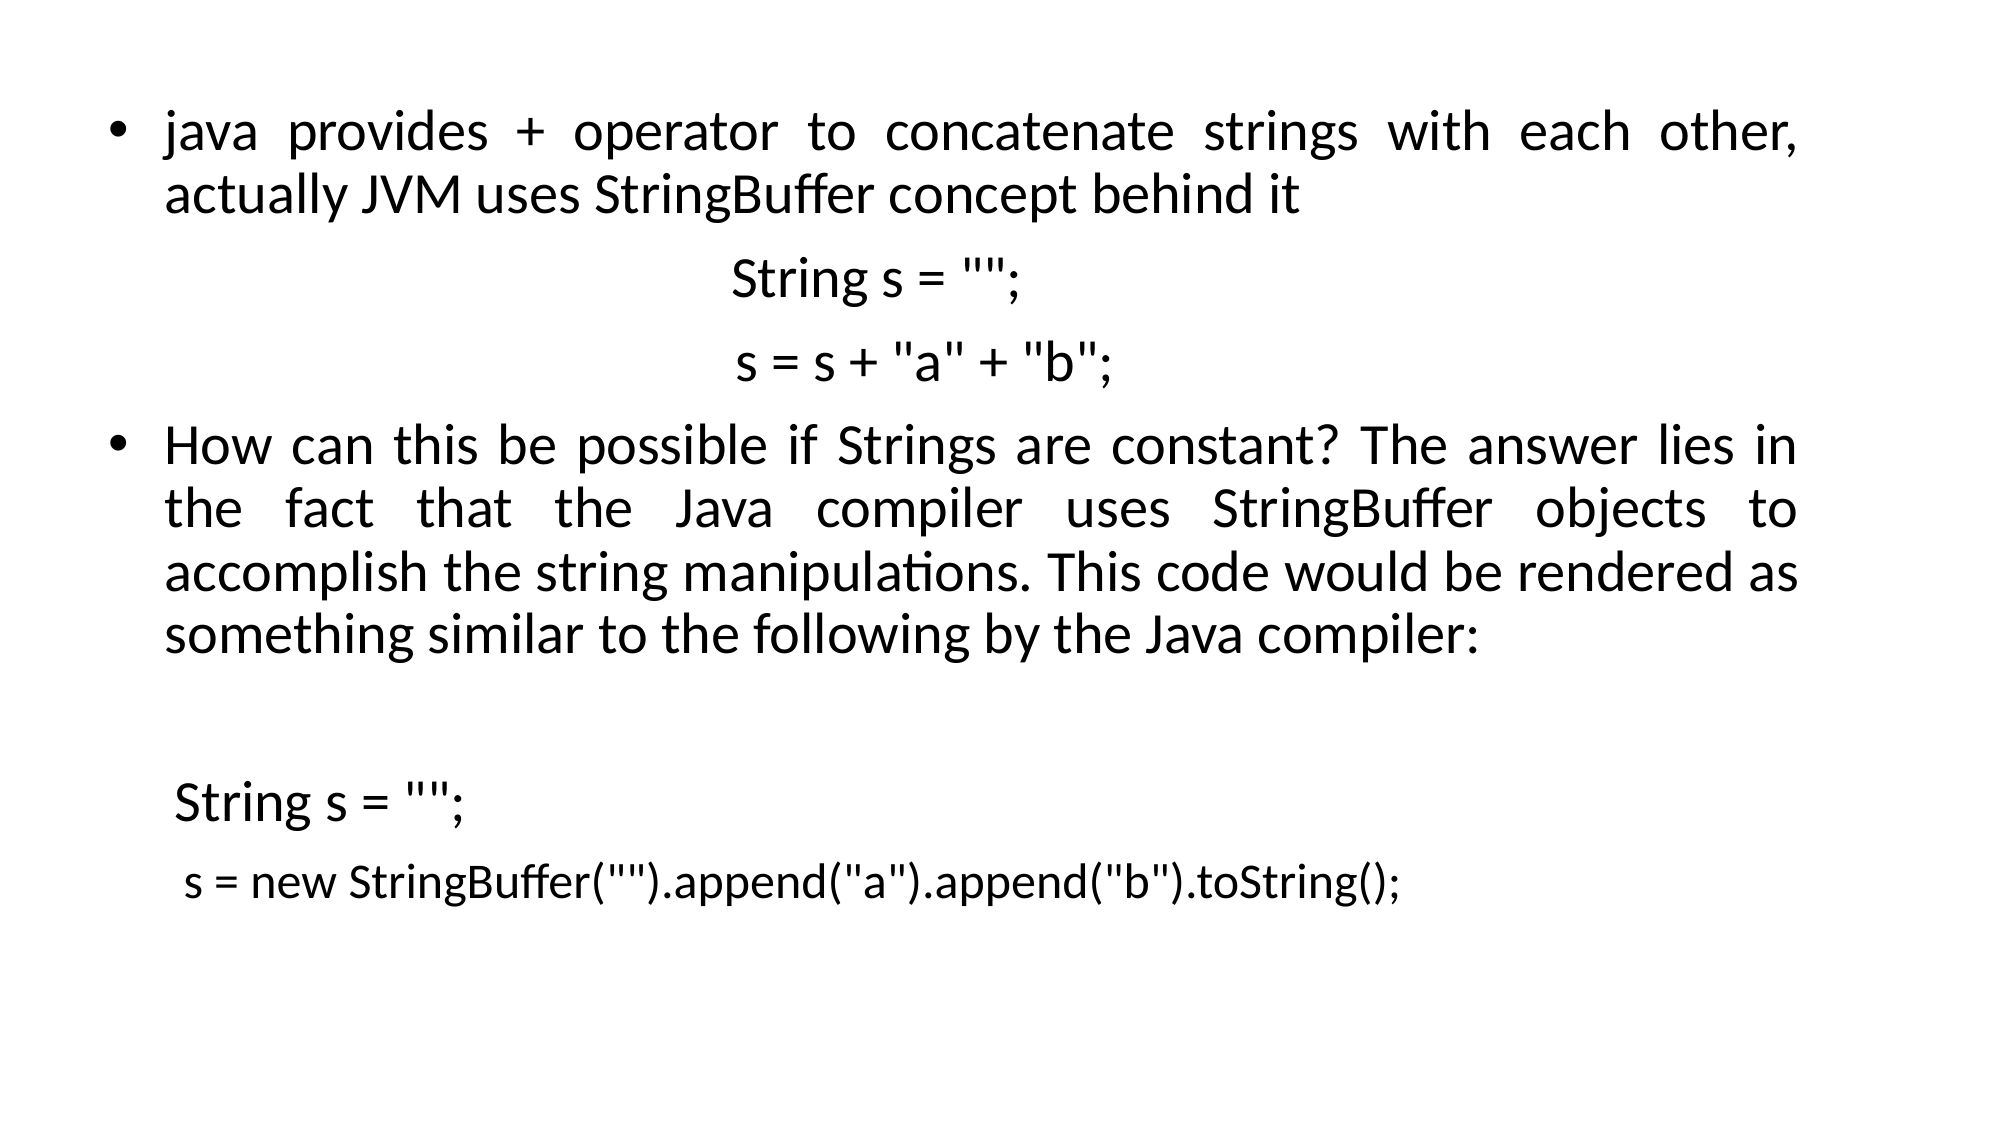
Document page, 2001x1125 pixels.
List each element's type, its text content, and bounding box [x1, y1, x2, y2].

list java provides + operator to concatenate strings with each other, actually JVM uses StringBuffer concept behind it String s = ""; s = s + "a" + "b"; How can this be possible if Strings are constant? The answer lies in the fact that the Java compiler uses StringBuffer objects to accomplish the string manipulations. This code would be rendered as something similar to the following by the Java compiler: String s = ""; s = new StringBuffer("").append("a").append("b").toString(); [82, 92, 1808, 1053]
